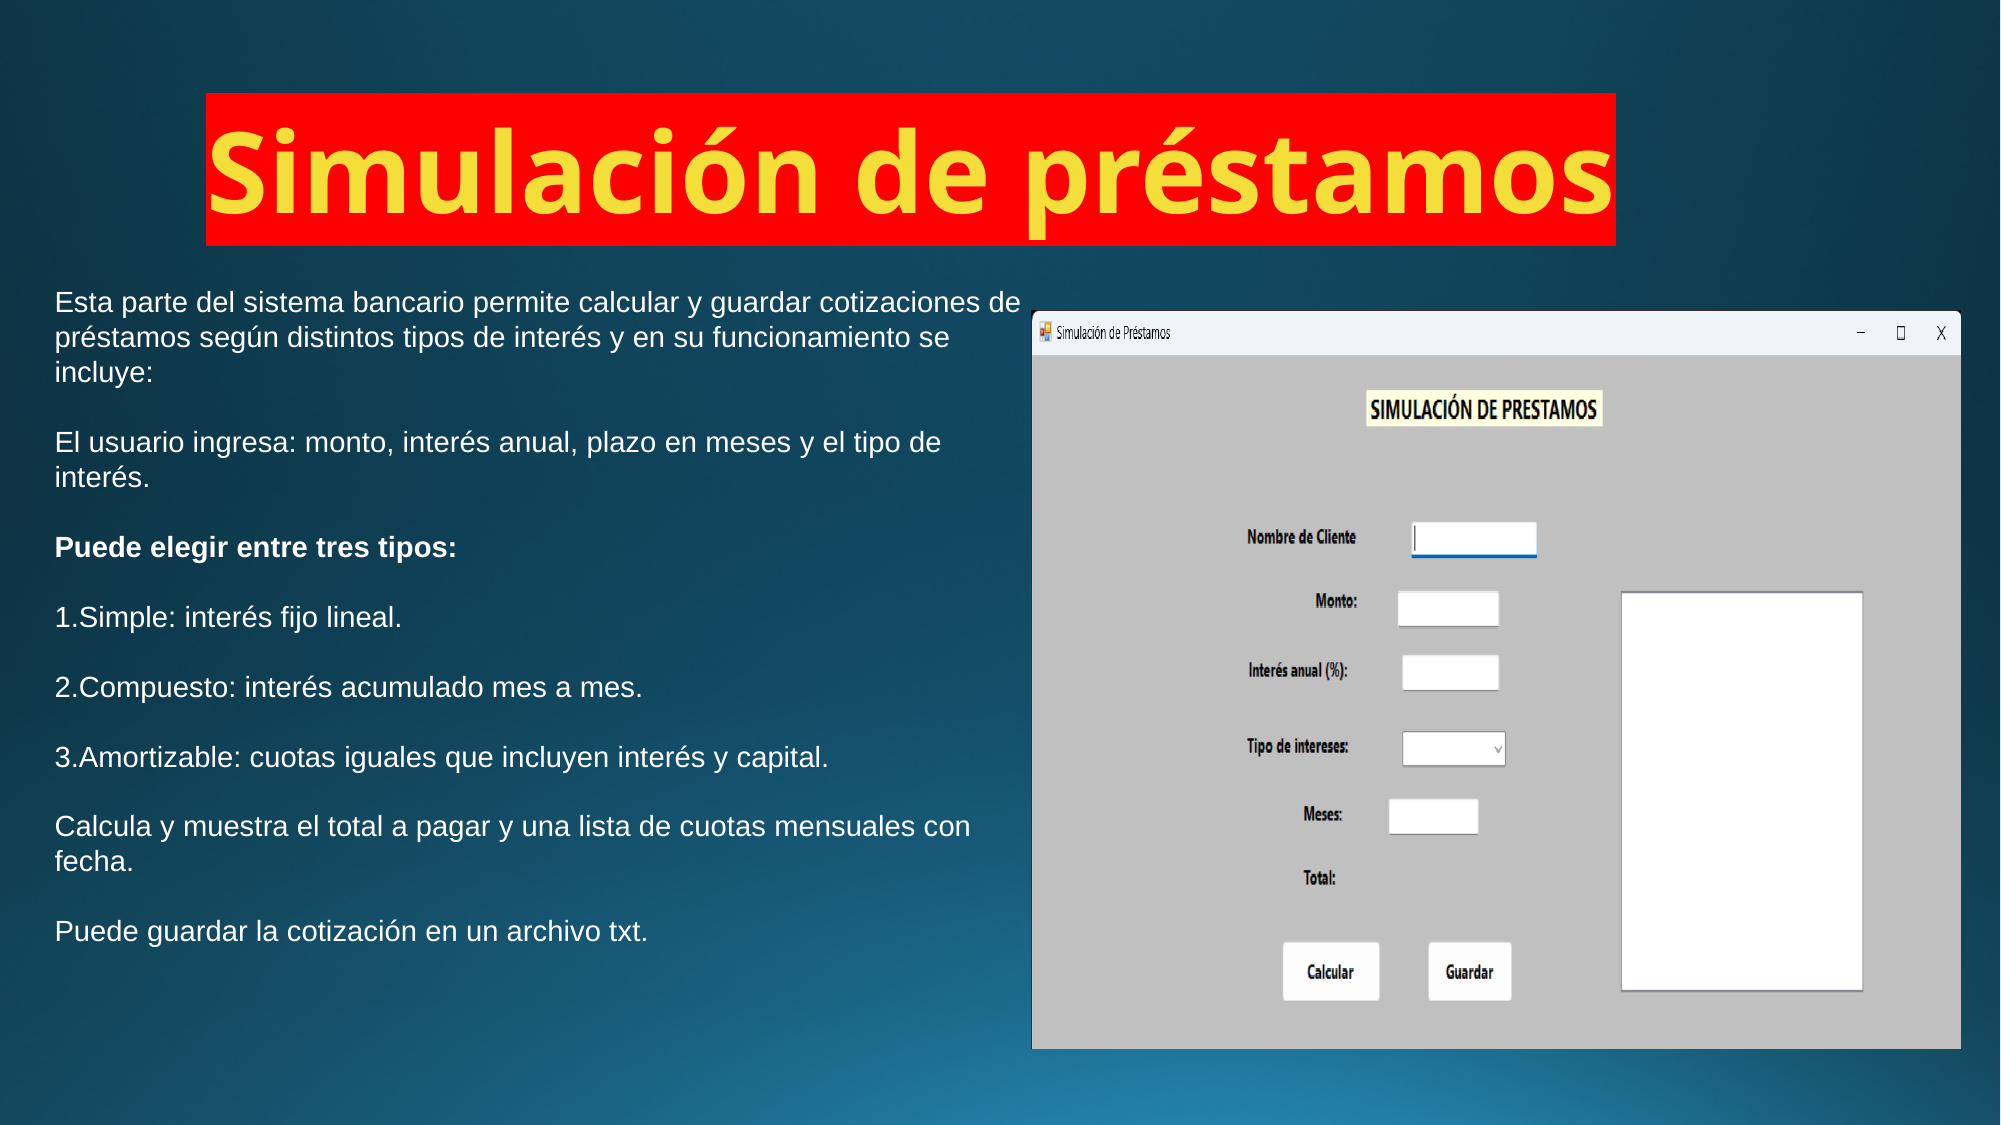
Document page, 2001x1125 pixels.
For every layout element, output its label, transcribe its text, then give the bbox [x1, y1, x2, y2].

text_box Esta parte del sistema bancario permite calcular y guardar cotizaciones de préstamos según distintos tipos de interés y en su funcionamiento se incluye: El usuario ingresa: monto, interés anual, plazo en meses y el tipo de interés. Puede elegir entre tres tipos: 1.Simple: interés fijo lineal. 2.Compuesto: interés acumulado mes a mes. 3.Amortizable: cuotas iguales que incluyen interés y capital. Calcula y muestra el total a pagar y una lista de cuotas mensuales con fecha. Puede guardar la cotización en un archivo txt. [39, 275, 1040, 955]
text_box Simulación de préstamos [190, 93, 1632, 244]
picture [0, 0, 2001, 1125]
